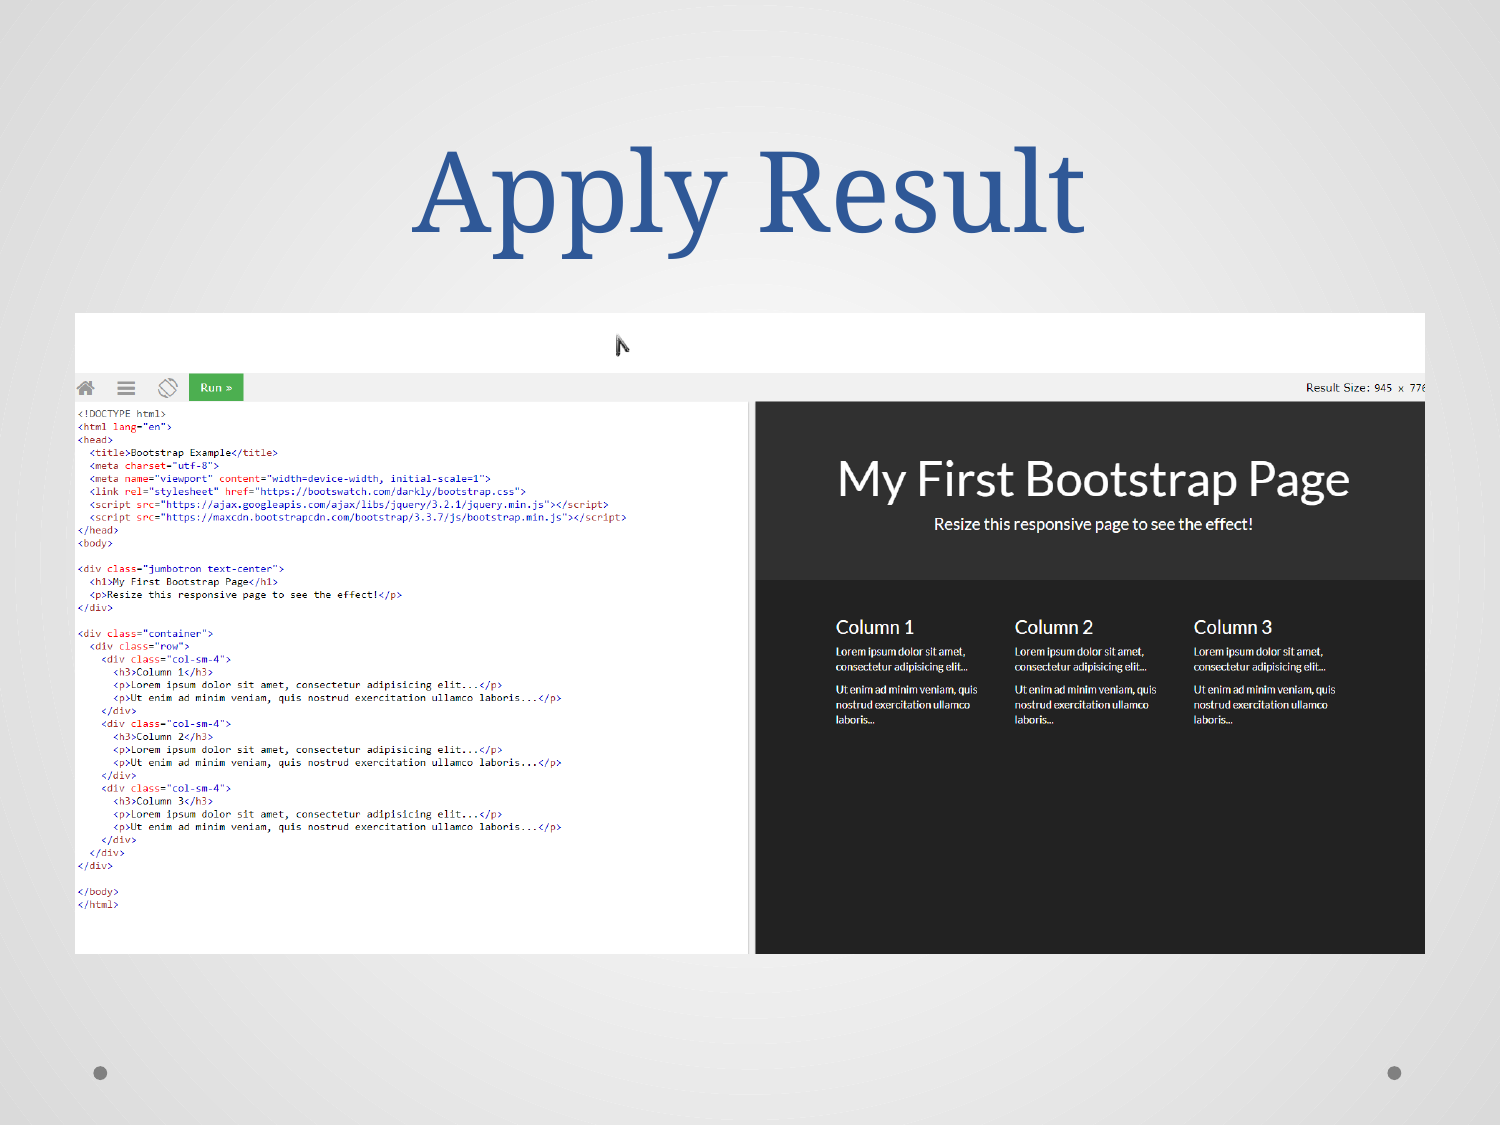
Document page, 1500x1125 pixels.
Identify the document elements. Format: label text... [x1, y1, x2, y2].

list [74, 313, 1426, 954]
title Apply Result [75, 0, 1425, 263]
